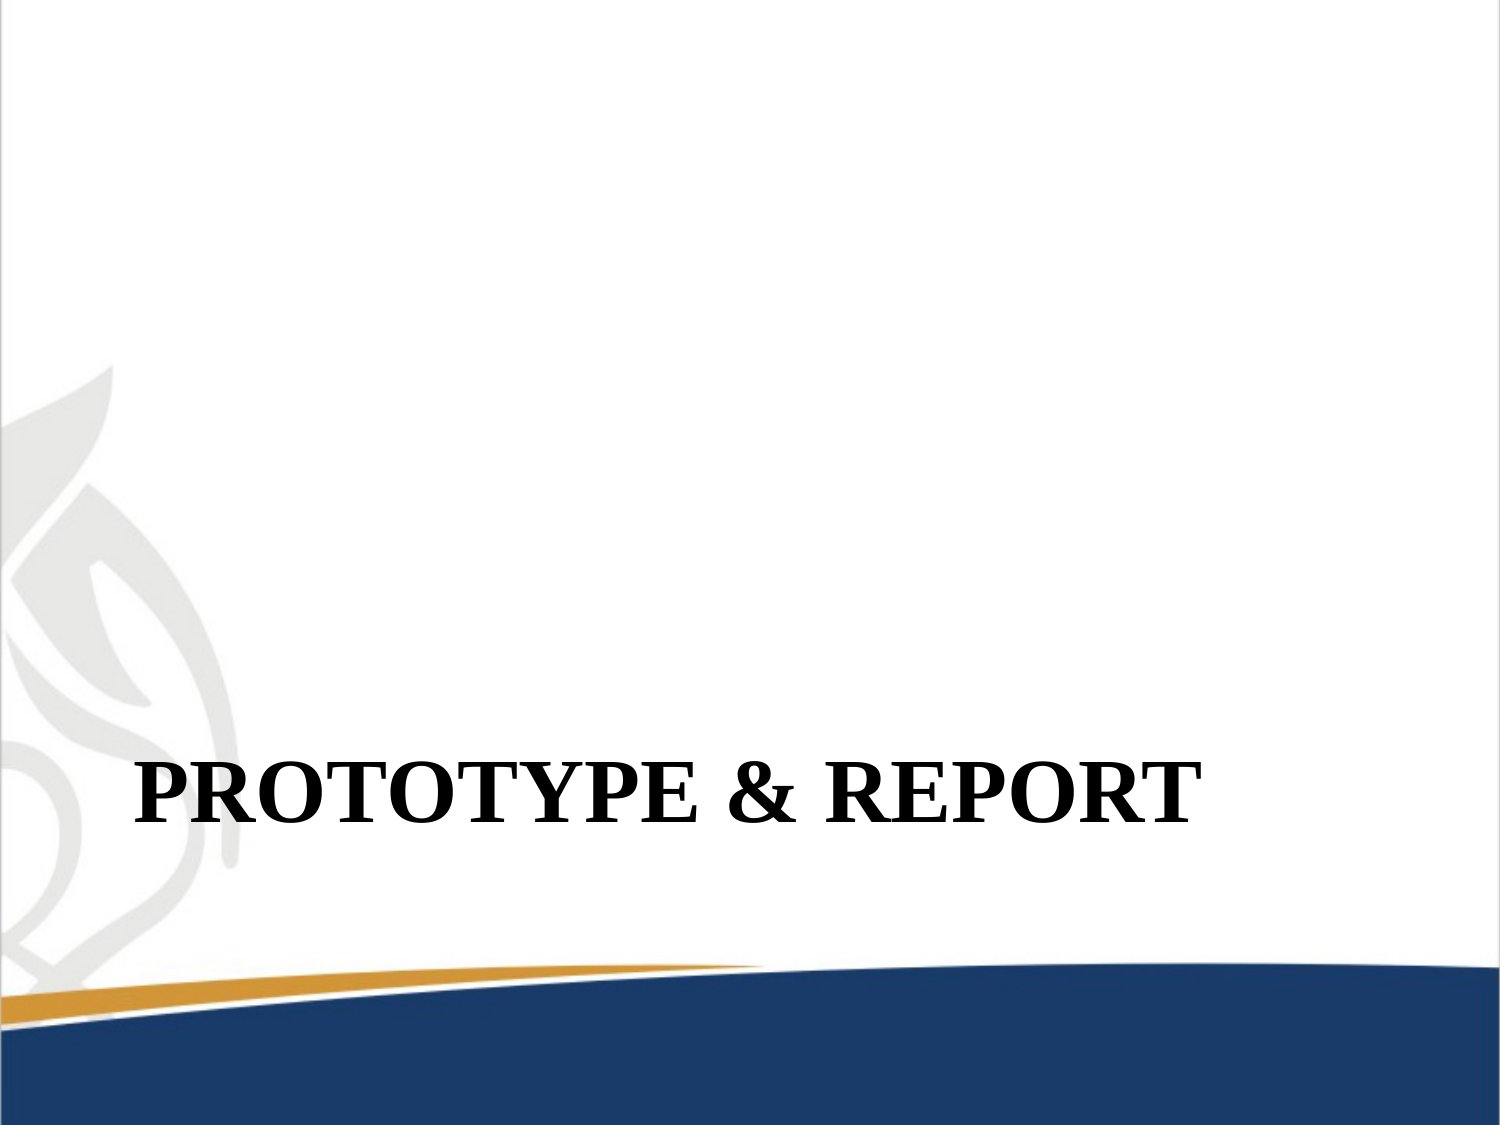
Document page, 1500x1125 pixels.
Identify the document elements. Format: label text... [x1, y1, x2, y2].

picture [0, 0, 1500, 1125]
title PROTOTYPE & REPORT [118, 722, 1394, 947]
